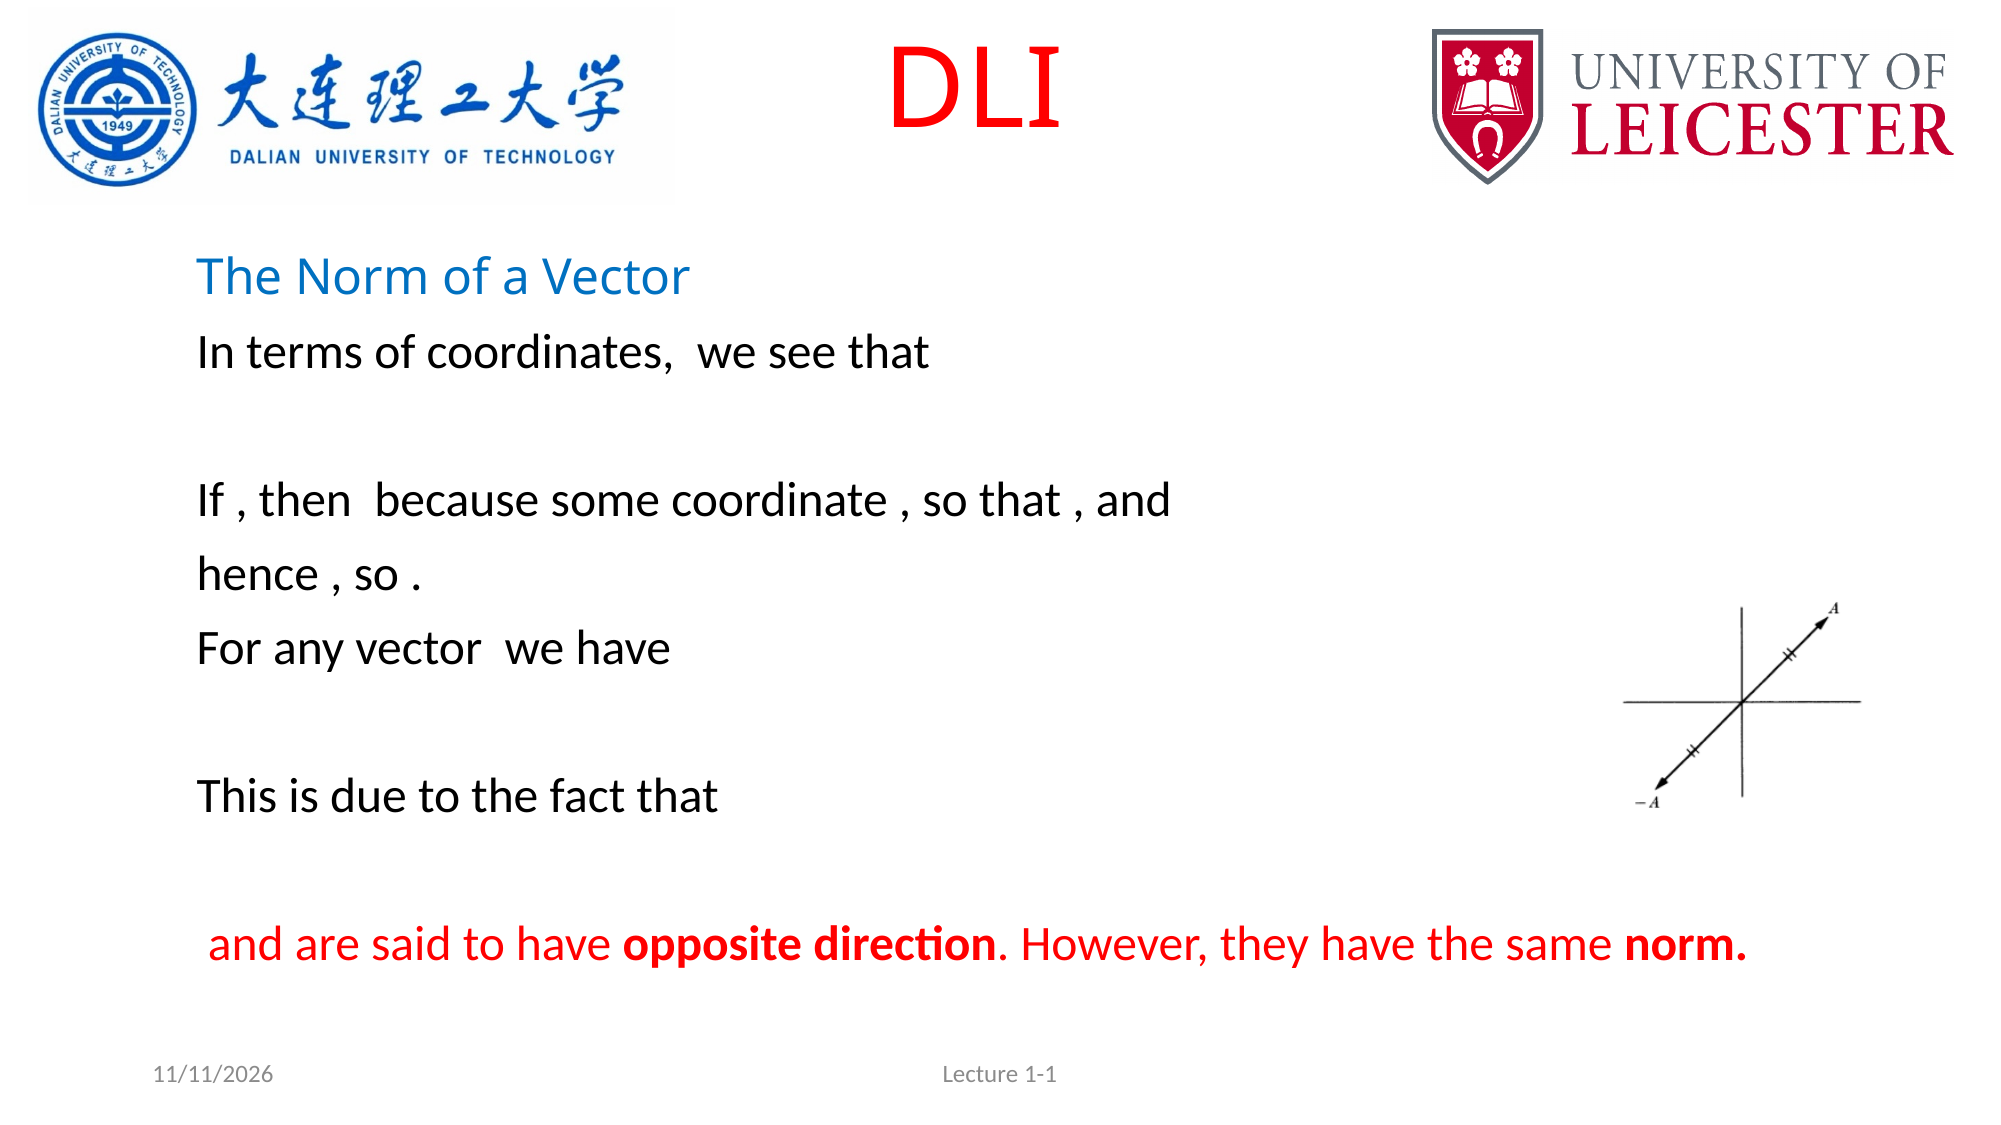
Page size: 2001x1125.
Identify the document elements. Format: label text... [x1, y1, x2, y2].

picture [1608, 593, 1882, 817]
footer Lecture 1-1 [662, 1042, 1338, 1103]
picture [28, 7, 675, 205]
text_box DLI [675, 7, 1376, 158]
picture [1432, 29, 1954, 185]
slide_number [137, 1042, 588, 1103]
